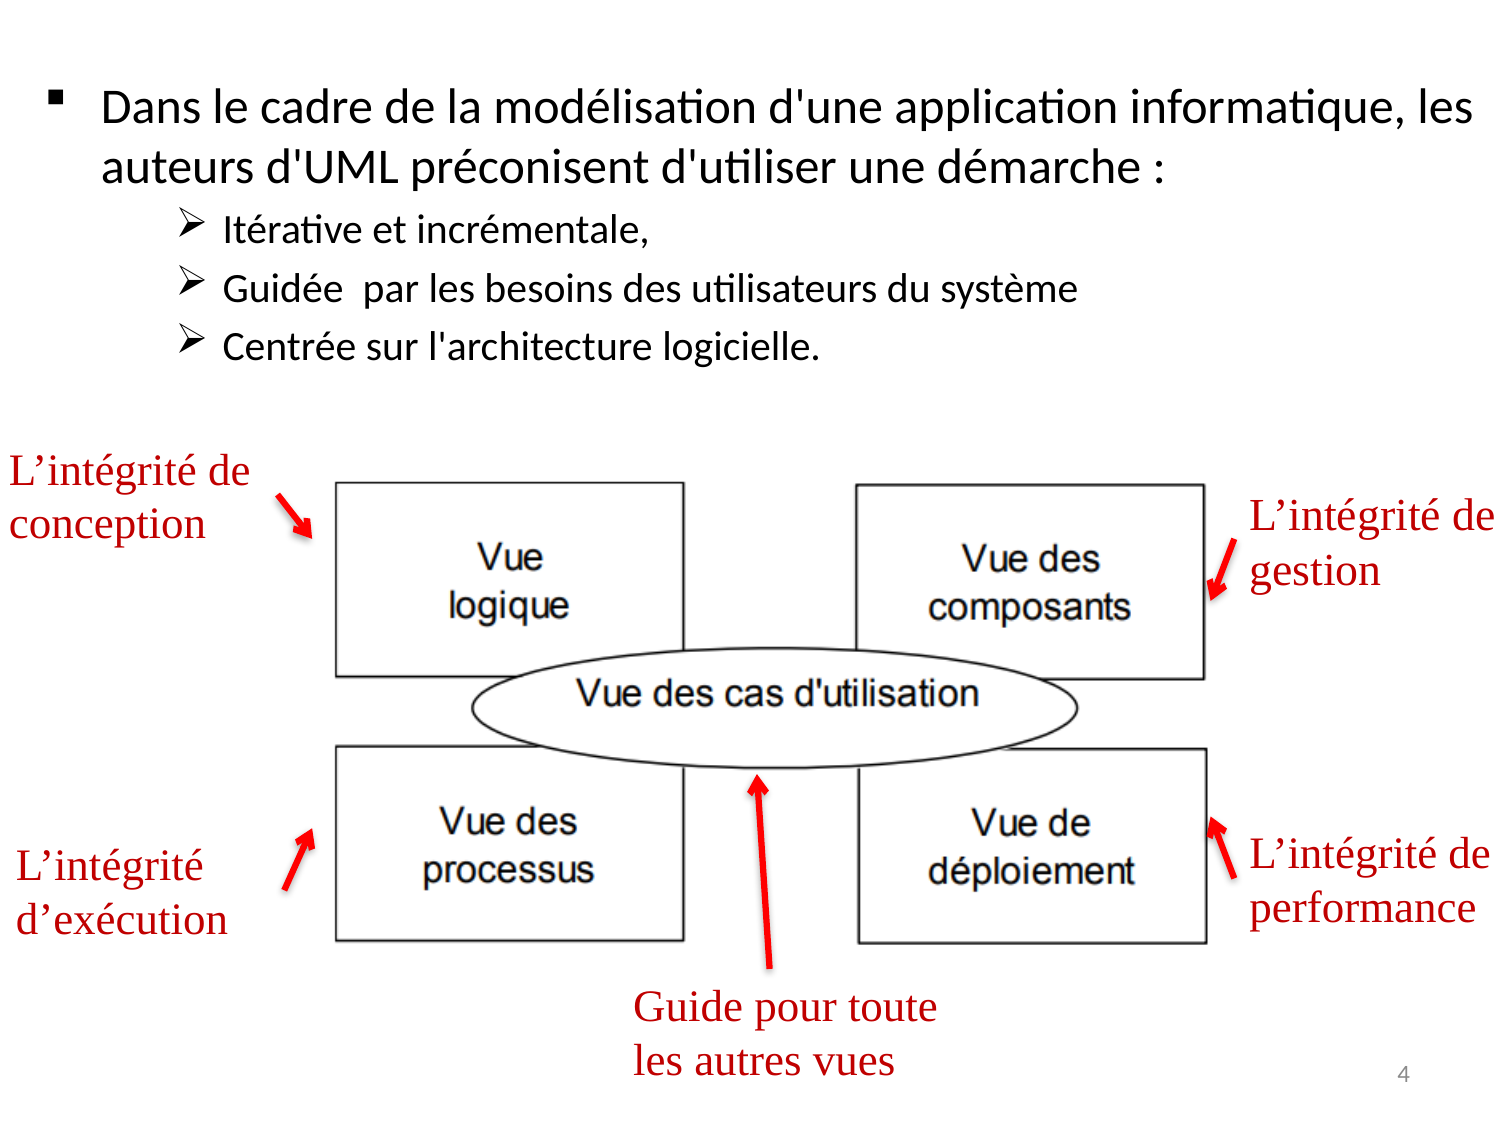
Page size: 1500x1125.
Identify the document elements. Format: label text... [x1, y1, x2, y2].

text_box L’intégrité de conception [0, 432, 278, 557]
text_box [283, 827, 313, 891]
text_box L’intégrité de performance [1239, 816, 1500, 941]
text_box Guide pour toute les autres vues [618, 978, 973, 1093]
list Dans le cadre de la modélisation d'une application informatique, les auteurs d'UML préconisent d'utiliser une démarche : Itérative et incrémentale, Guidée par les besoins des utilisateurs du système Centrée sur l'architecture logicielle. [29, 66, 1500, 445]
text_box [1210, 816, 1235, 879]
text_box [277, 494, 313, 540]
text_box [1210, 538, 1235, 602]
slide_number 4 [1074, 1042, 1425, 1103]
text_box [756, 773, 770, 970]
picture [304, 471, 1235, 970]
text_box L’intégrité de gestion [1239, 476, 1500, 601]
text_box L’intégrité d’exécution [0, 828, 285, 953]
